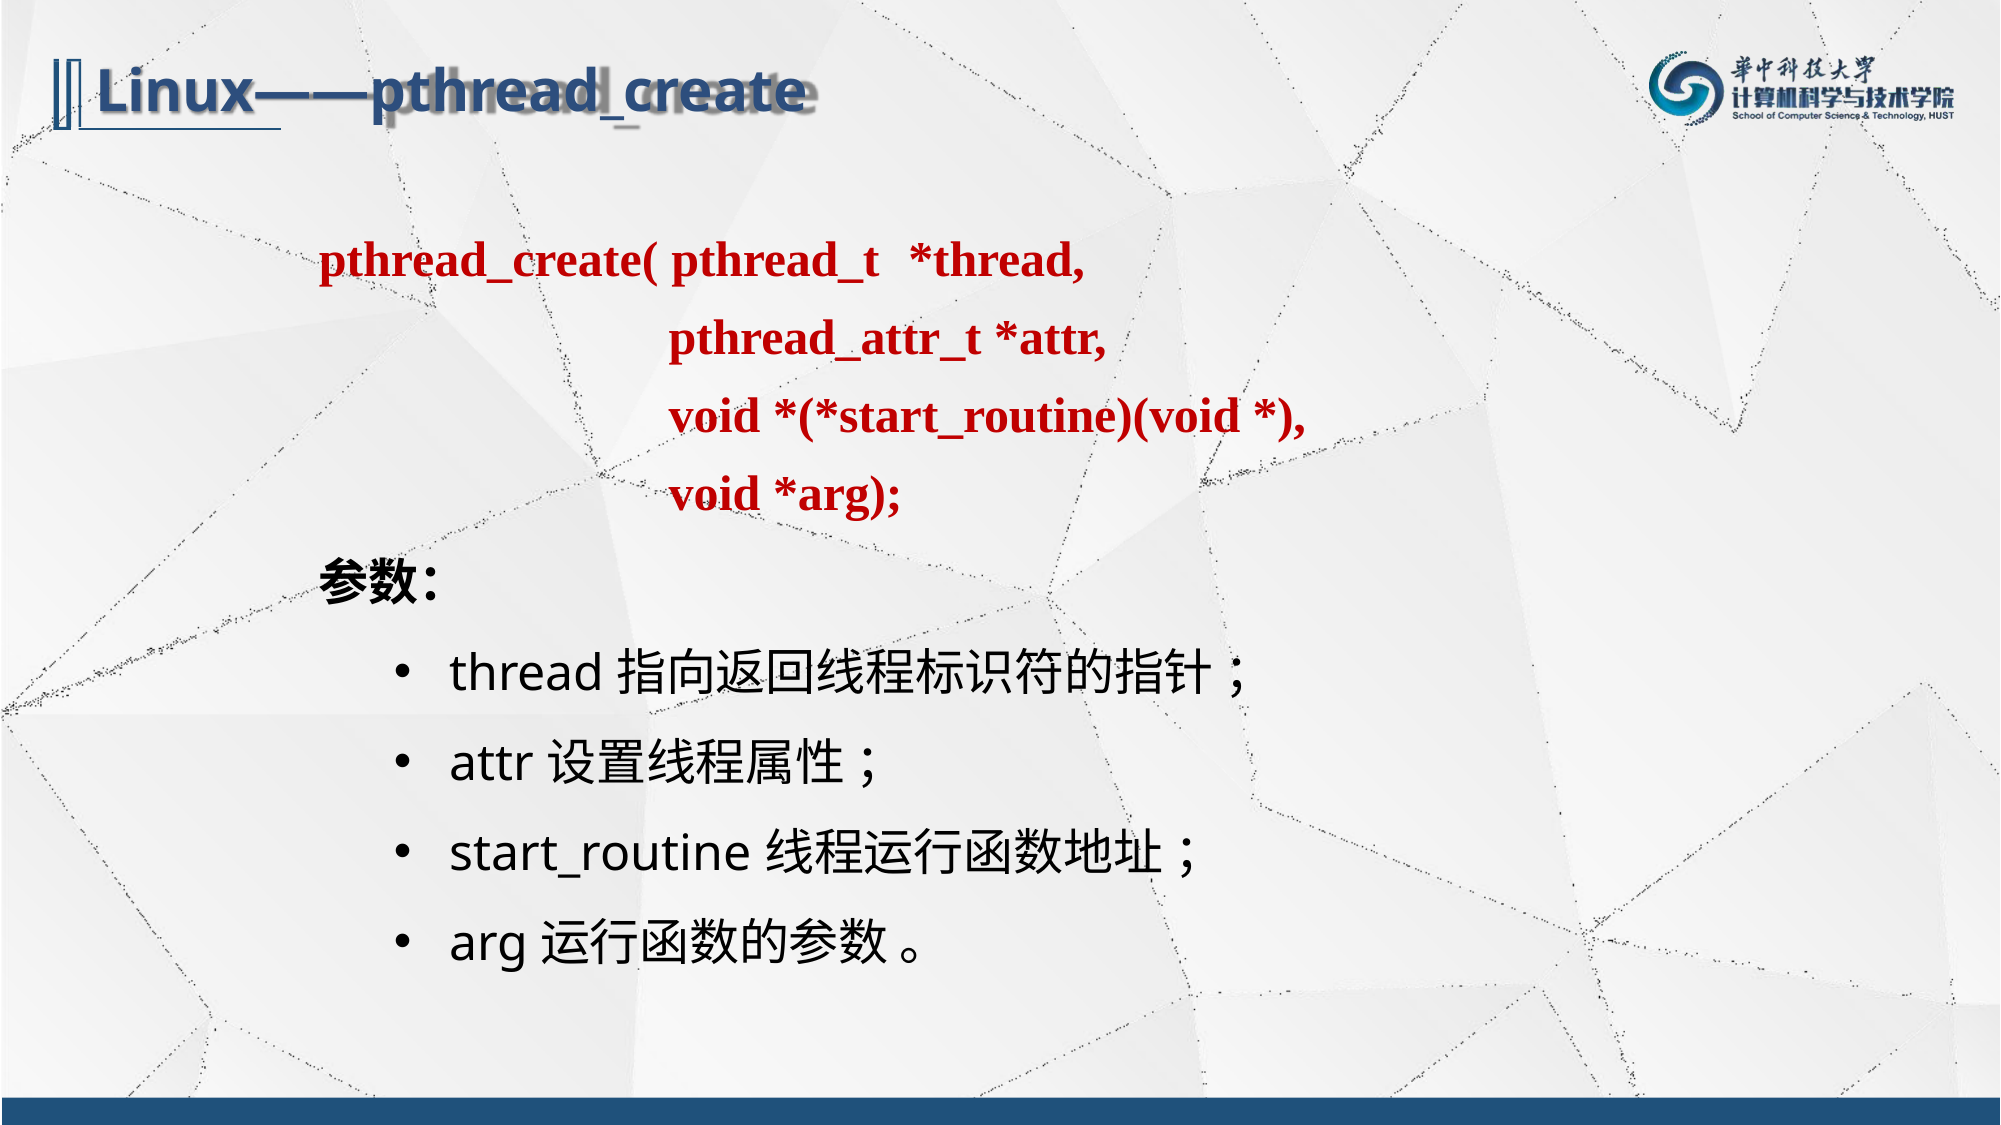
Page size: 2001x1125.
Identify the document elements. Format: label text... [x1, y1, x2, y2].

text_box pthread_create( pthread_t *thread, pthread_attr_t *attr, void *(*start_routine)(void *), void *arg); 参数： thread指向返回线程标识符的指针 ； attr设置线程属性 ； start_routine线程运行函数地址 ； arg运行函数的参数 。 [316, 206, 1314, 971]
picture [0, 0, 2000, 1125]
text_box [58, 35, 858, 166]
title Linux——pthread_create [92, 174, 819, 241]
